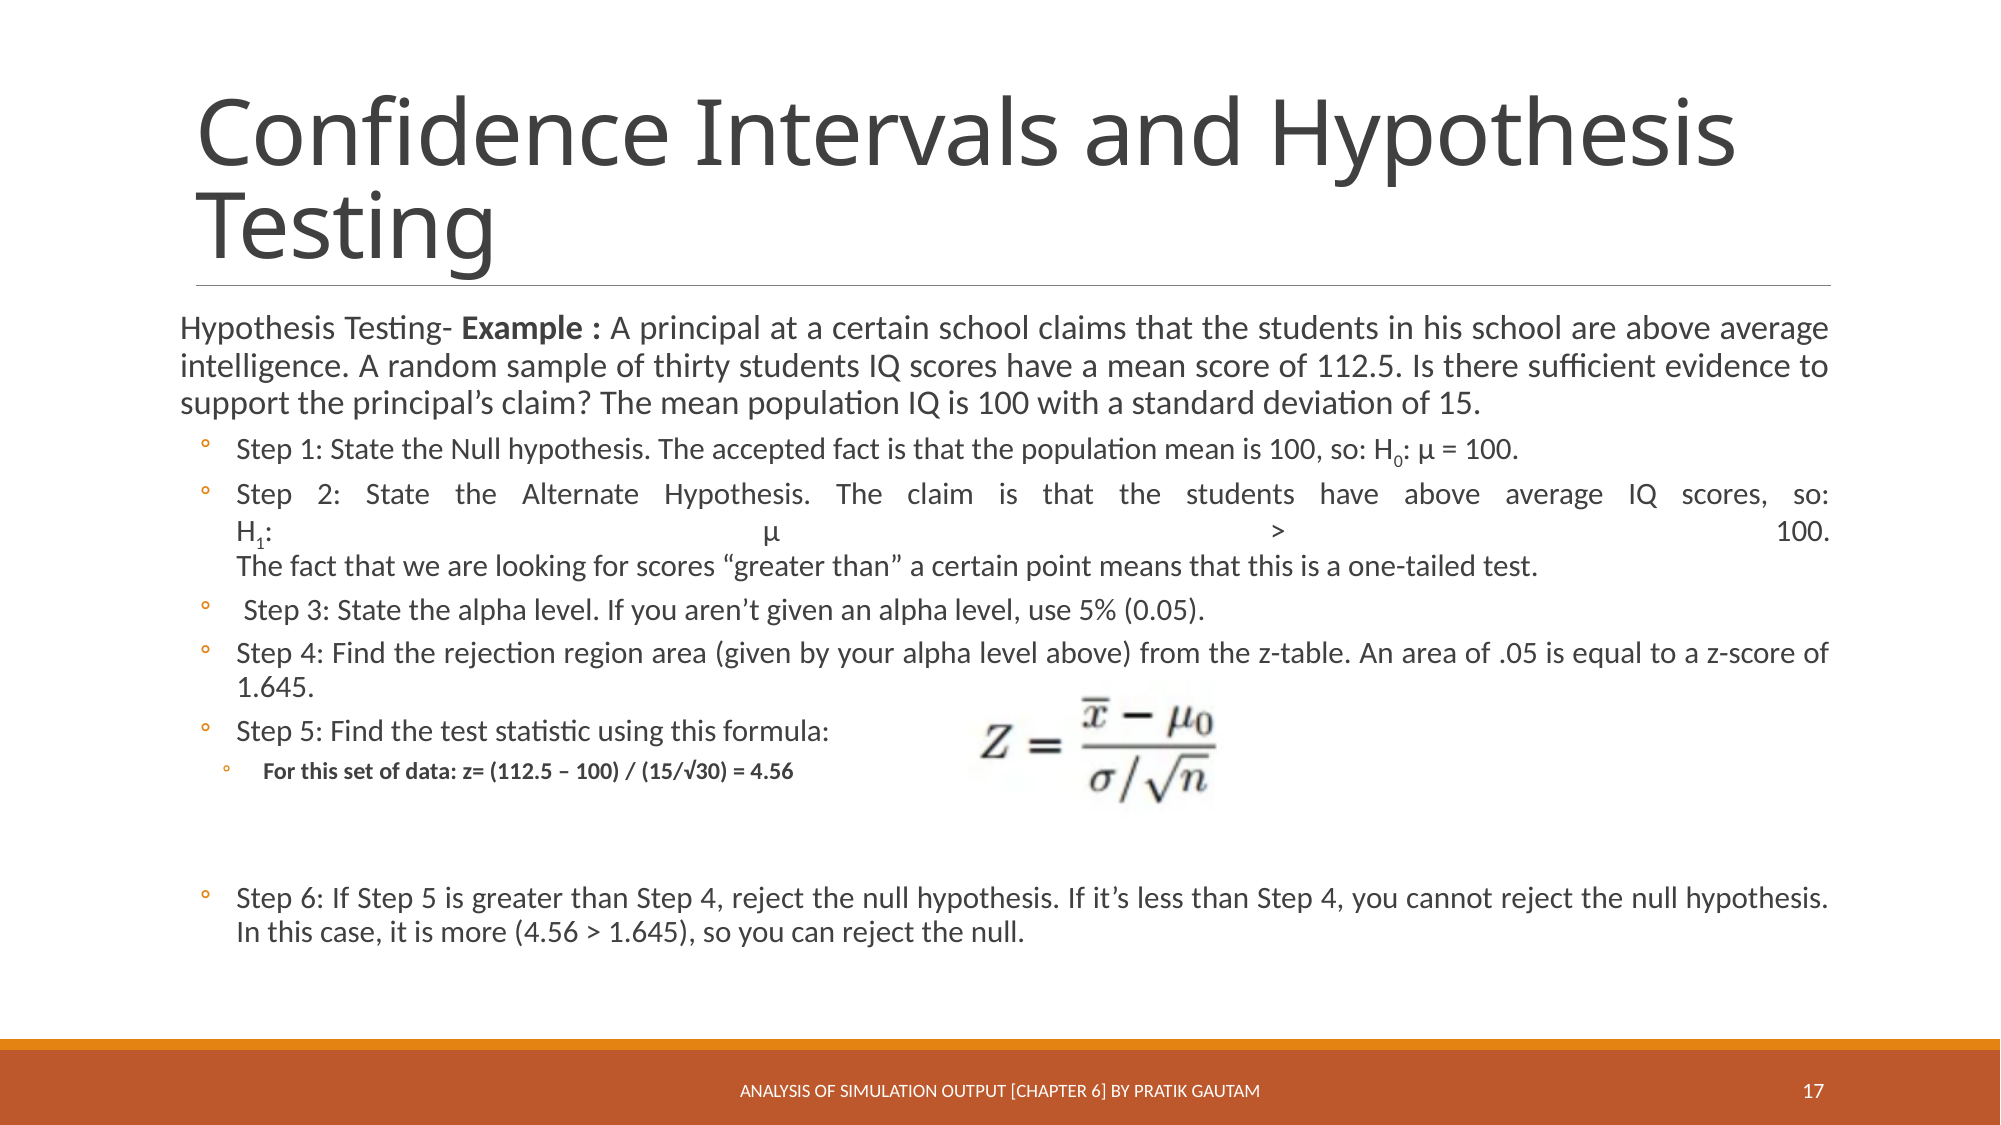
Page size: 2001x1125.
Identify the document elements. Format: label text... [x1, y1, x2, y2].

list Hypothesis Testing- Example : A principal at a certain school claims that the students in his school are above average intelligence. A random sample of thirty students IQ scores have a mean score of 112.5. Is there sufficient evidence to support the principal’s claim? The mean population IQ is 100 with a standard deviation of 15. Step 1: State the Null hypothesis. The accepted fact is that the population mean is 100, so: H0: μ = 100. Step 2: State the Alternate Hypothesis. The claim is that the students have above average IQ scores, so: H1: μ > 100. The fact that we are looking for scores “greater than” a certain point means that this is a one-tailed test. Step 3: State the alpha level. If you aren’t given an alpha level, use 5% (0.05). Step 4: Find the rejection region area (given by your alpha level above) from the z-table. An area of .05 is equal to a z-score of 1.645. Step 5: Find the test statistic using this formula: For this set of data: z= (112.5 – 100) / (15/√30) = 4.56 Step 6: If Step 5 is greater than Step 4, reject the null hypothesis. If it’s less than Step 4, you cannot reject the null hypothesis. In this case, it is more (4.56 > 1.645), so you can reject the null. [180, 302, 1830, 963]
footer Analysis of Simulation Output [Chapter 6] By Pratik Gautam [604, 1059, 1396, 1120]
title Confidence Intervals and Hypothesis Testing [180, 47, 1830, 285]
picture [944, 681, 1297, 840]
slide_number 17 [1624, 1059, 1840, 1120]
